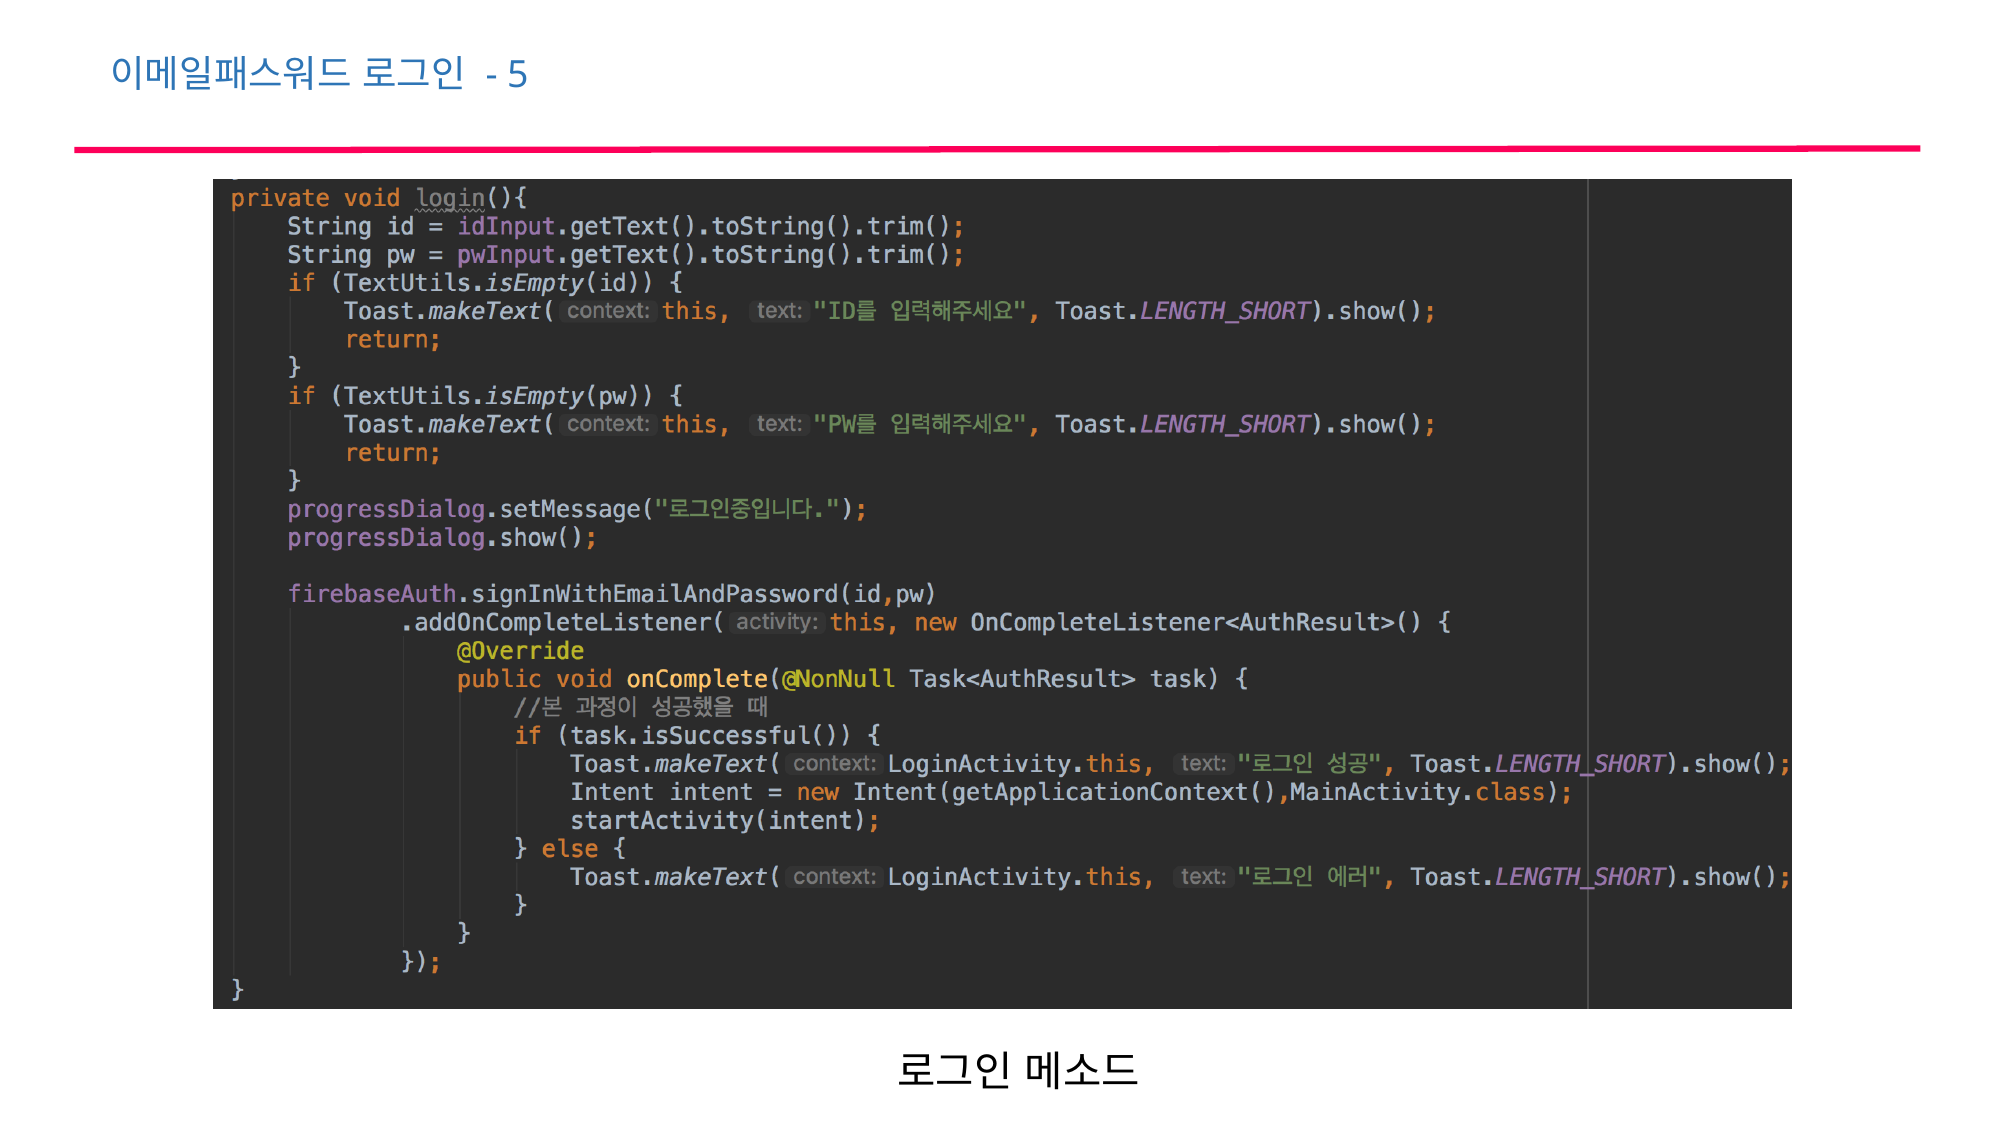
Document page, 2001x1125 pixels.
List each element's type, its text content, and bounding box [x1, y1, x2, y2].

picture [213, 179, 1792, 1009]
text_box 이메일패스워드 로그인 - 5 [95, 42, 1442, 103]
text_box [77, 0, 1923, 151]
text_box 로그인 메소드 [443, 1037, 1595, 1103]
